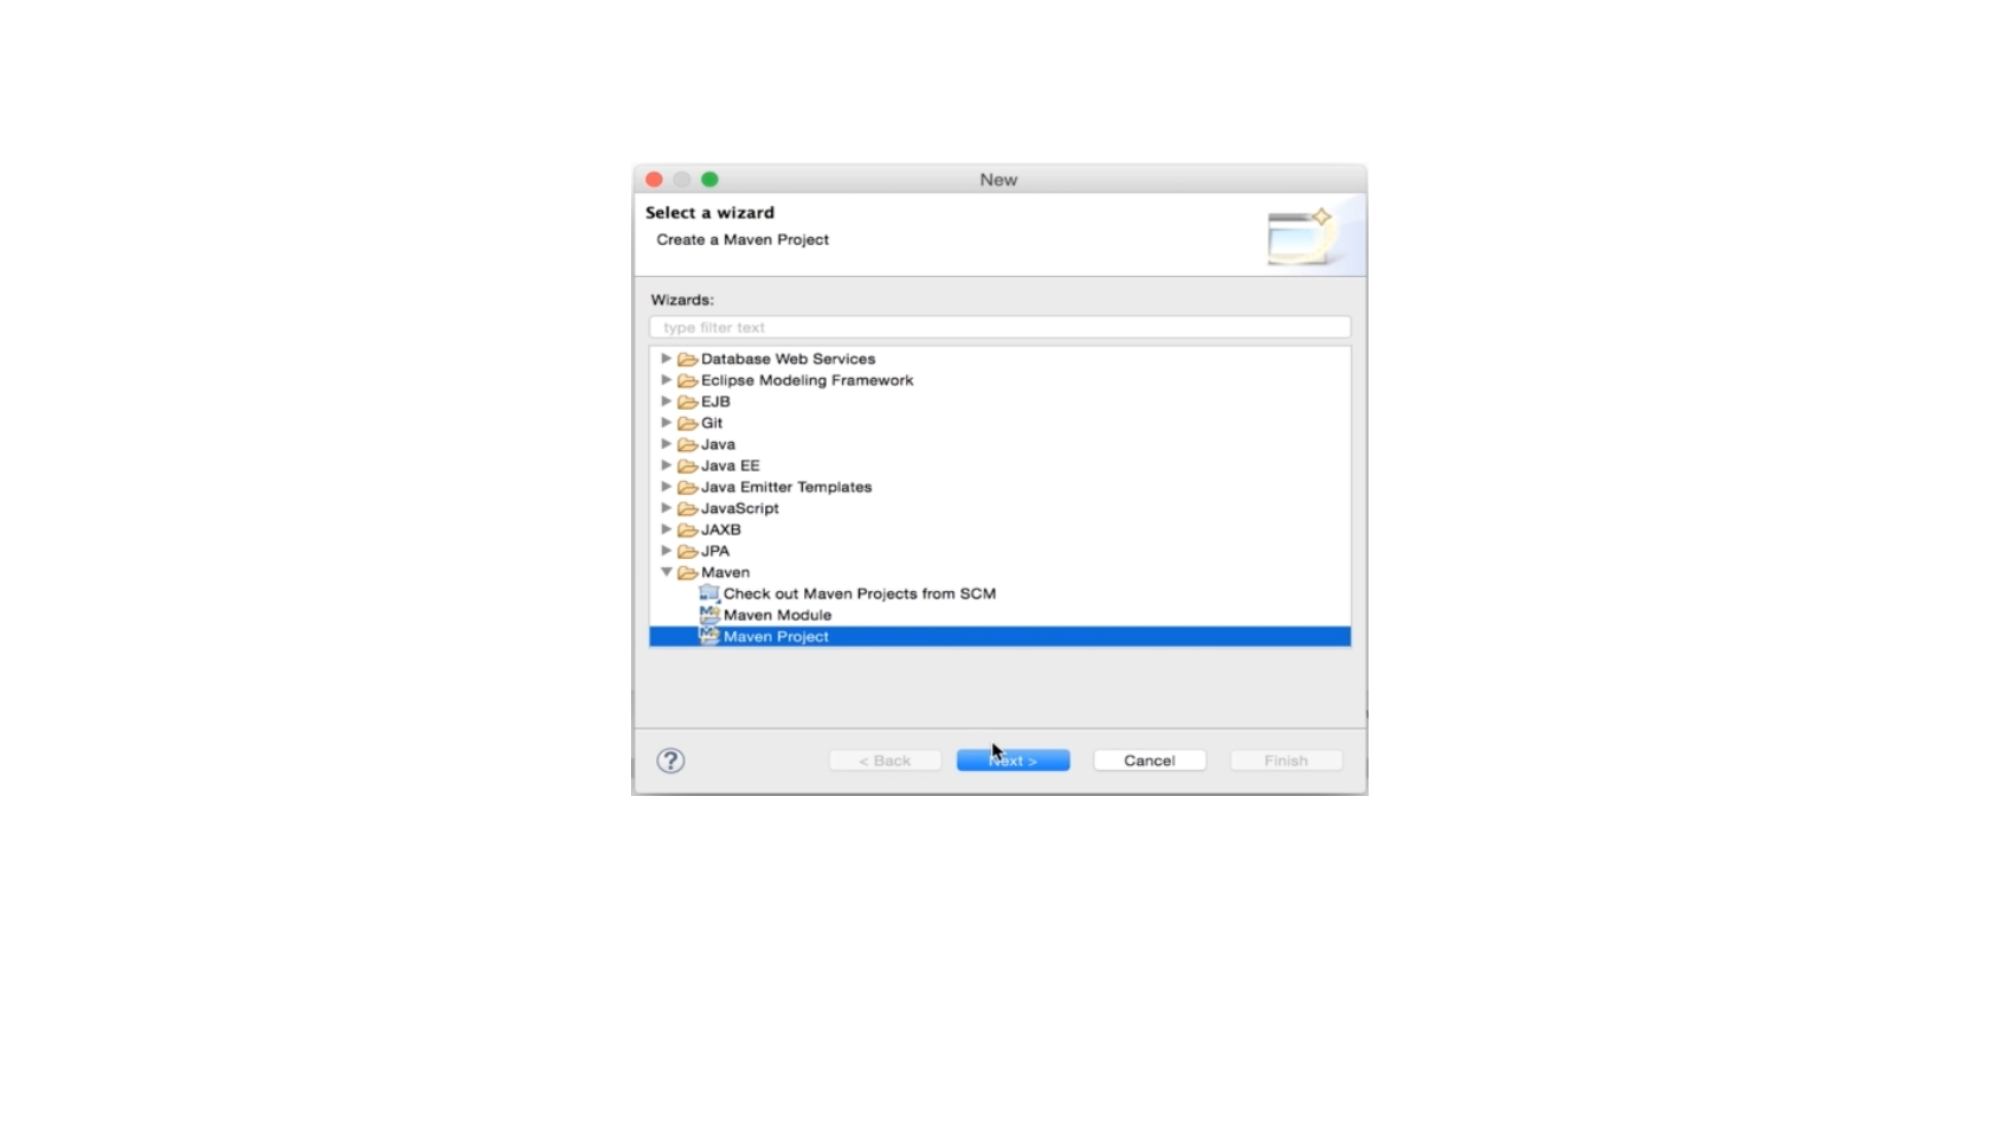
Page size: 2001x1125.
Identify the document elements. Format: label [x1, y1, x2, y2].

picture [631, 162, 1369, 796]
